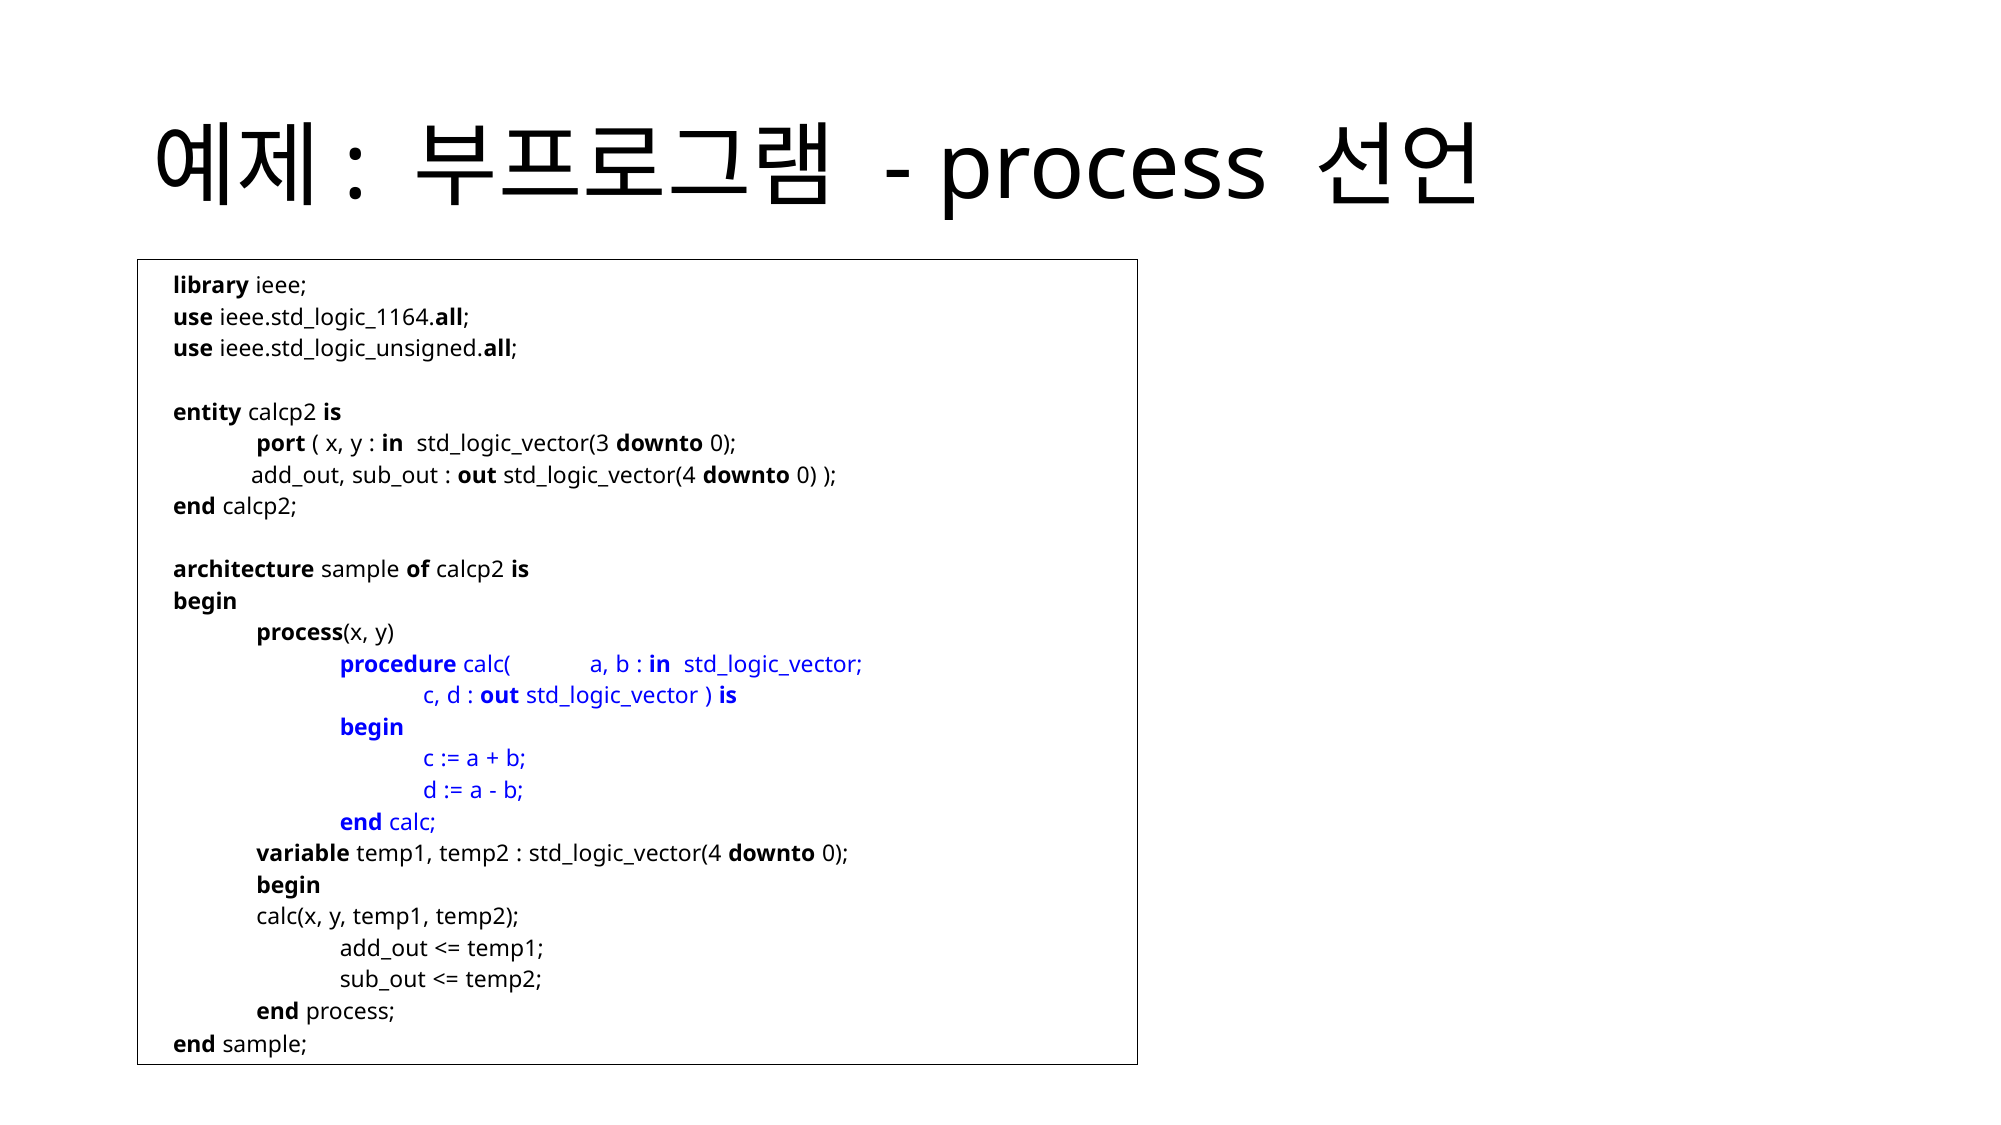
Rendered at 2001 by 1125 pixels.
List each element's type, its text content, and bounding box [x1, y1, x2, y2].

text_box library ieee; use ieee.std_logic_1164.all; use ieee.std_logic_unsigned.all; entity calcp2 is port ( x, y : in std_logic_vector(3 downto 0); add_out, sub_out : out std_logic_vector(4 downto 0) ); end calcp2; architecture sample of calcp2 is begin process(x, y) procedure calc( a, b : in std_logic_vector; c, d : out std_logic_vector ) is begin c := a + b; d := a - b; end calc; variable temp1, temp2 : std_logic_vector(4 downto 0); begin calc(x, y, temp1, temp2); add_out <= temp1; sub_out <= temp2; end process; end sample; [137, 259, 1138, 1065]
title 예제: 부프로그램 - process 선언 [137, 59, 1863, 278]
